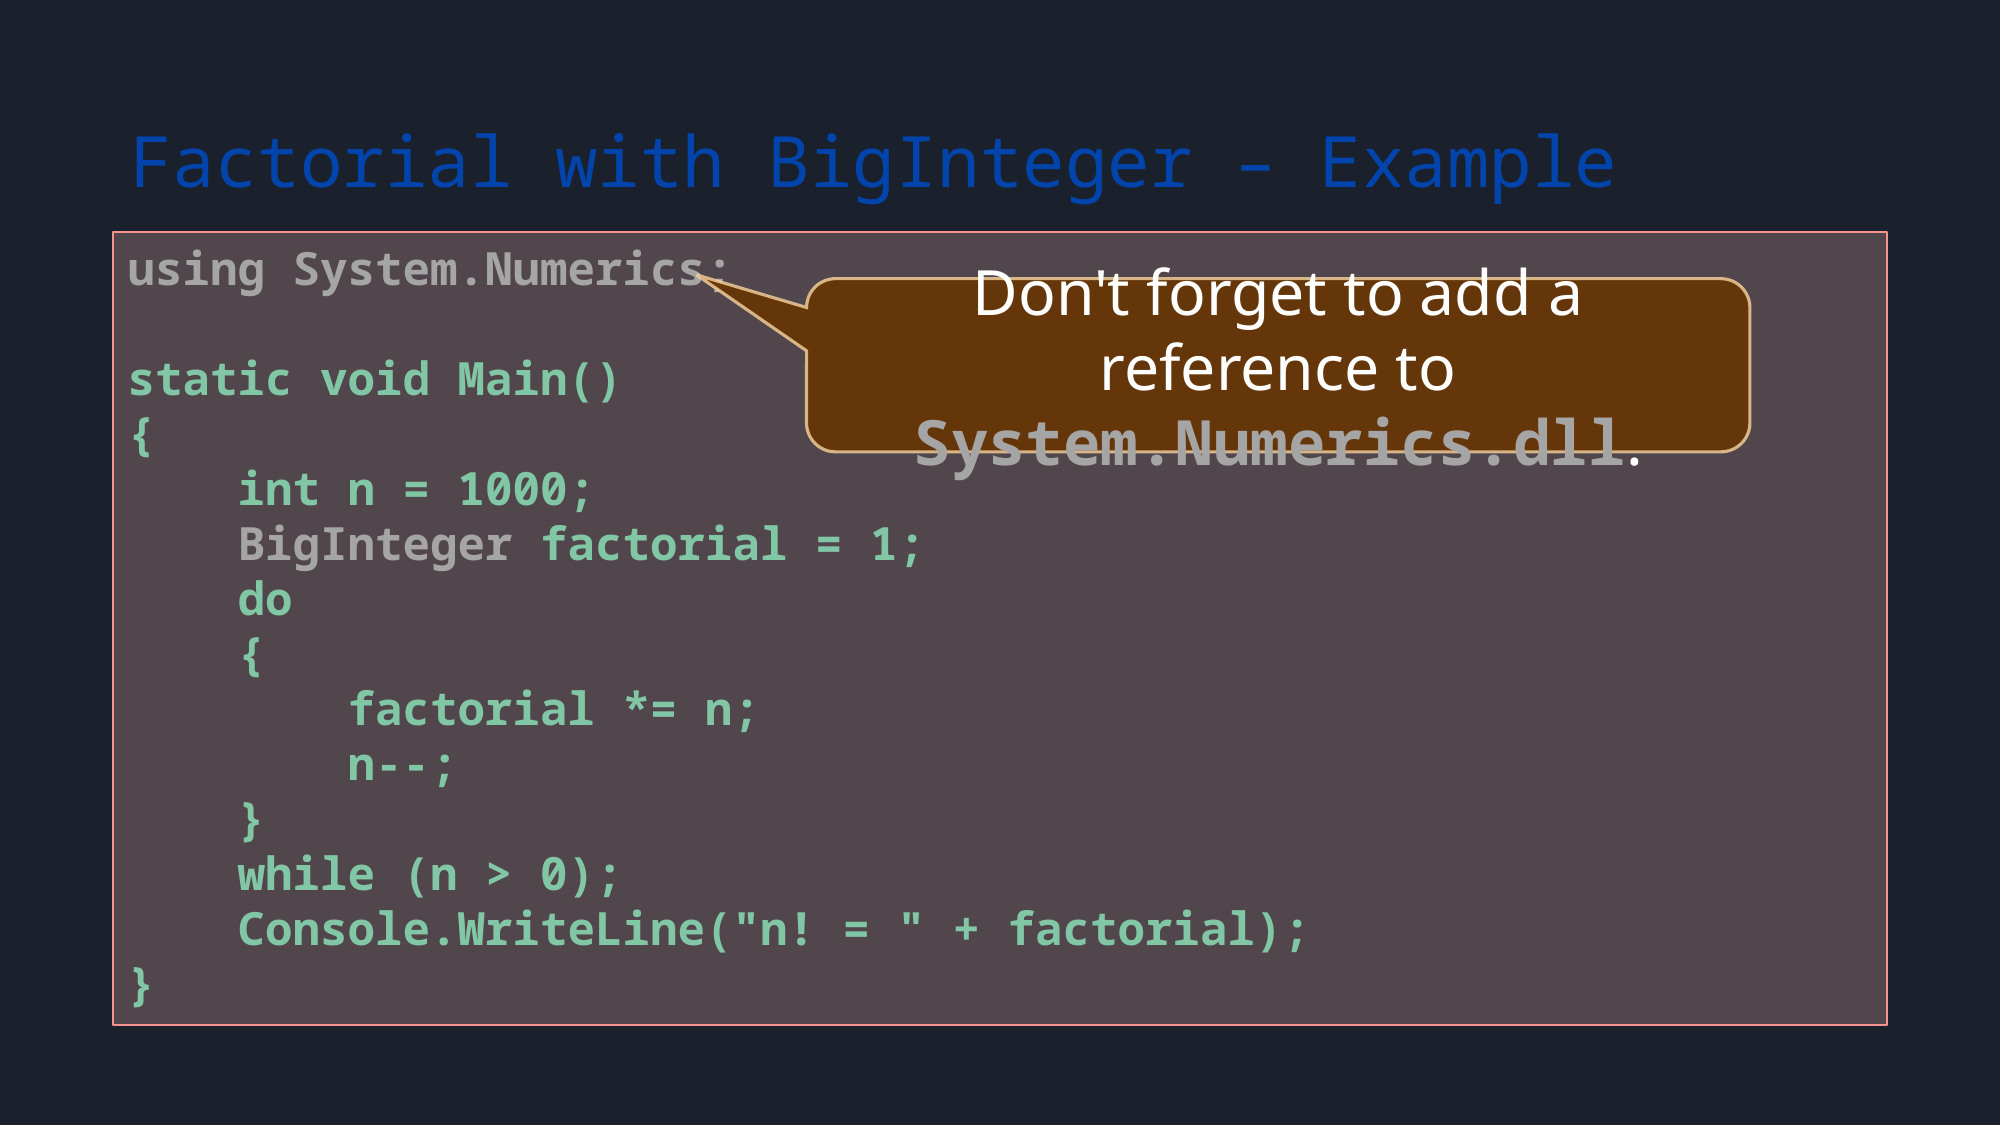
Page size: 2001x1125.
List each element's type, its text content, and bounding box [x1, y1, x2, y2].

text_box using System.Numerics; static void Main() { int n = 1000; BigInteger factorial = 1; do { factorial *= n; n--; } while (n > 0); Console.WriteLine("n! = " + factorial); } [112, 232, 1888, 1025]
text_box Factorial with BigInteger – Example [112, 26, 1888, 210]
text_box Don't forget to add a reference to System.Numerics.dll. [696, 274, 1750, 452]
